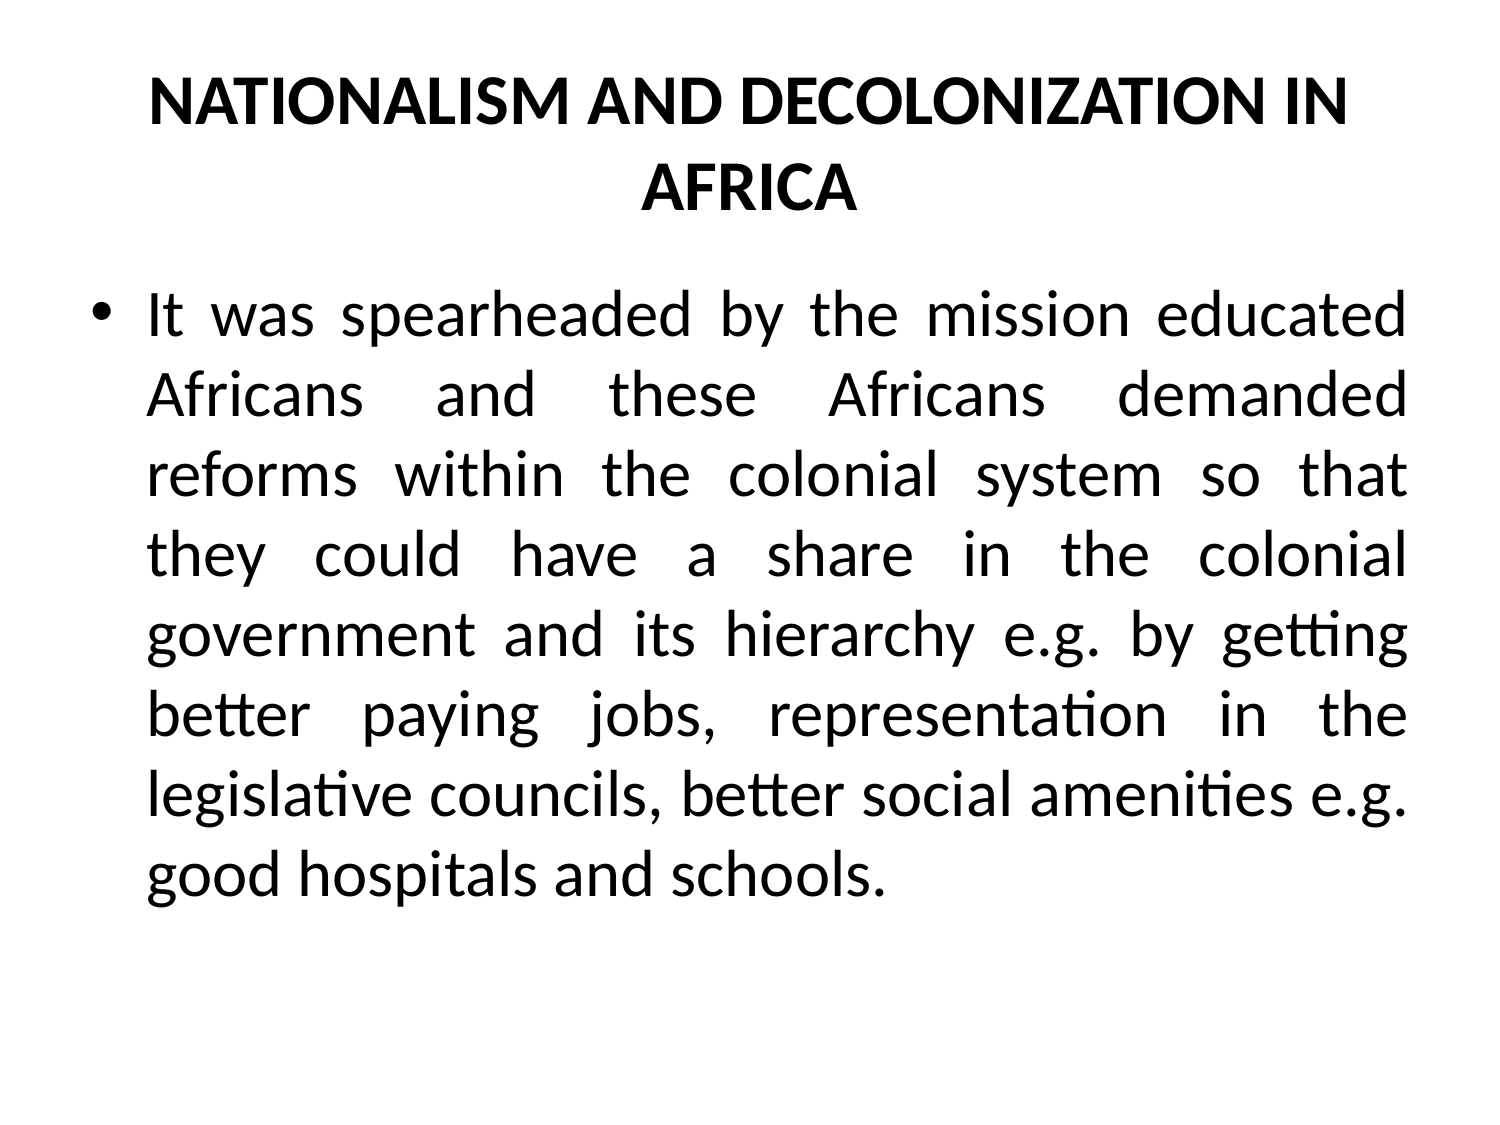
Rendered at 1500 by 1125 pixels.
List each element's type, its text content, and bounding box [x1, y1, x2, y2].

list It was spearheaded by the mission educated Africans and these Africans demanded reforms within the colonial system so that they could have a share in the colonial government and its hierarchy e.g. by getting better paying jobs, representation in the legislative councils, better social amenities e.g. good hospitals and schools. [75, 262, 1425, 1005]
title NATIONALISM AND DECOLONIZATION IN AFRICA [75, 45, 1425, 233]
